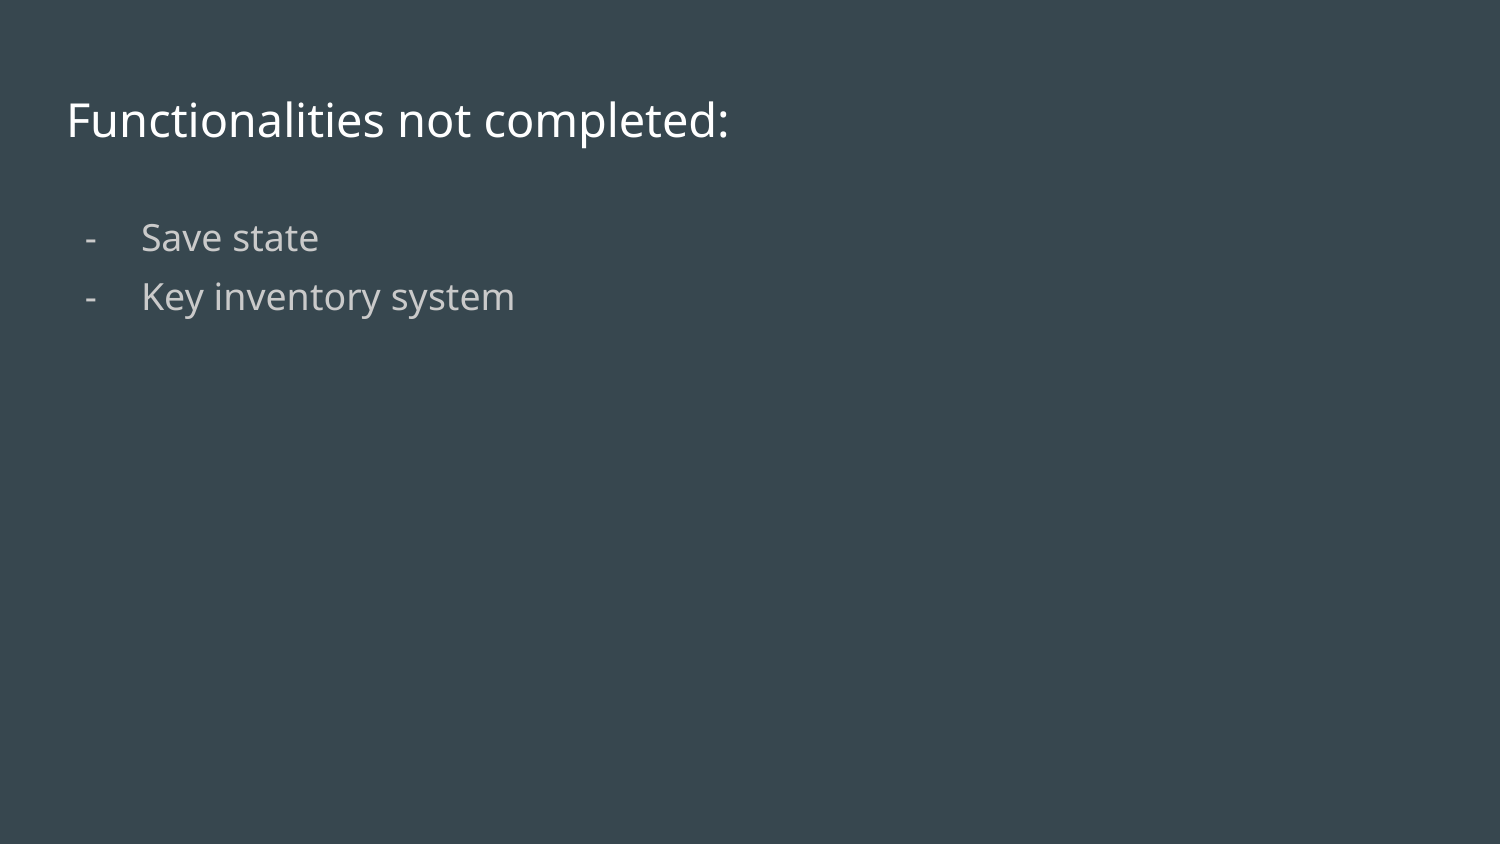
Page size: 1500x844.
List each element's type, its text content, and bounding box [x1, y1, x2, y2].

list Save state Key inventory system [51, 189, 1449, 750]
title Functionalities not completed: [51, 72, 1449, 167]
